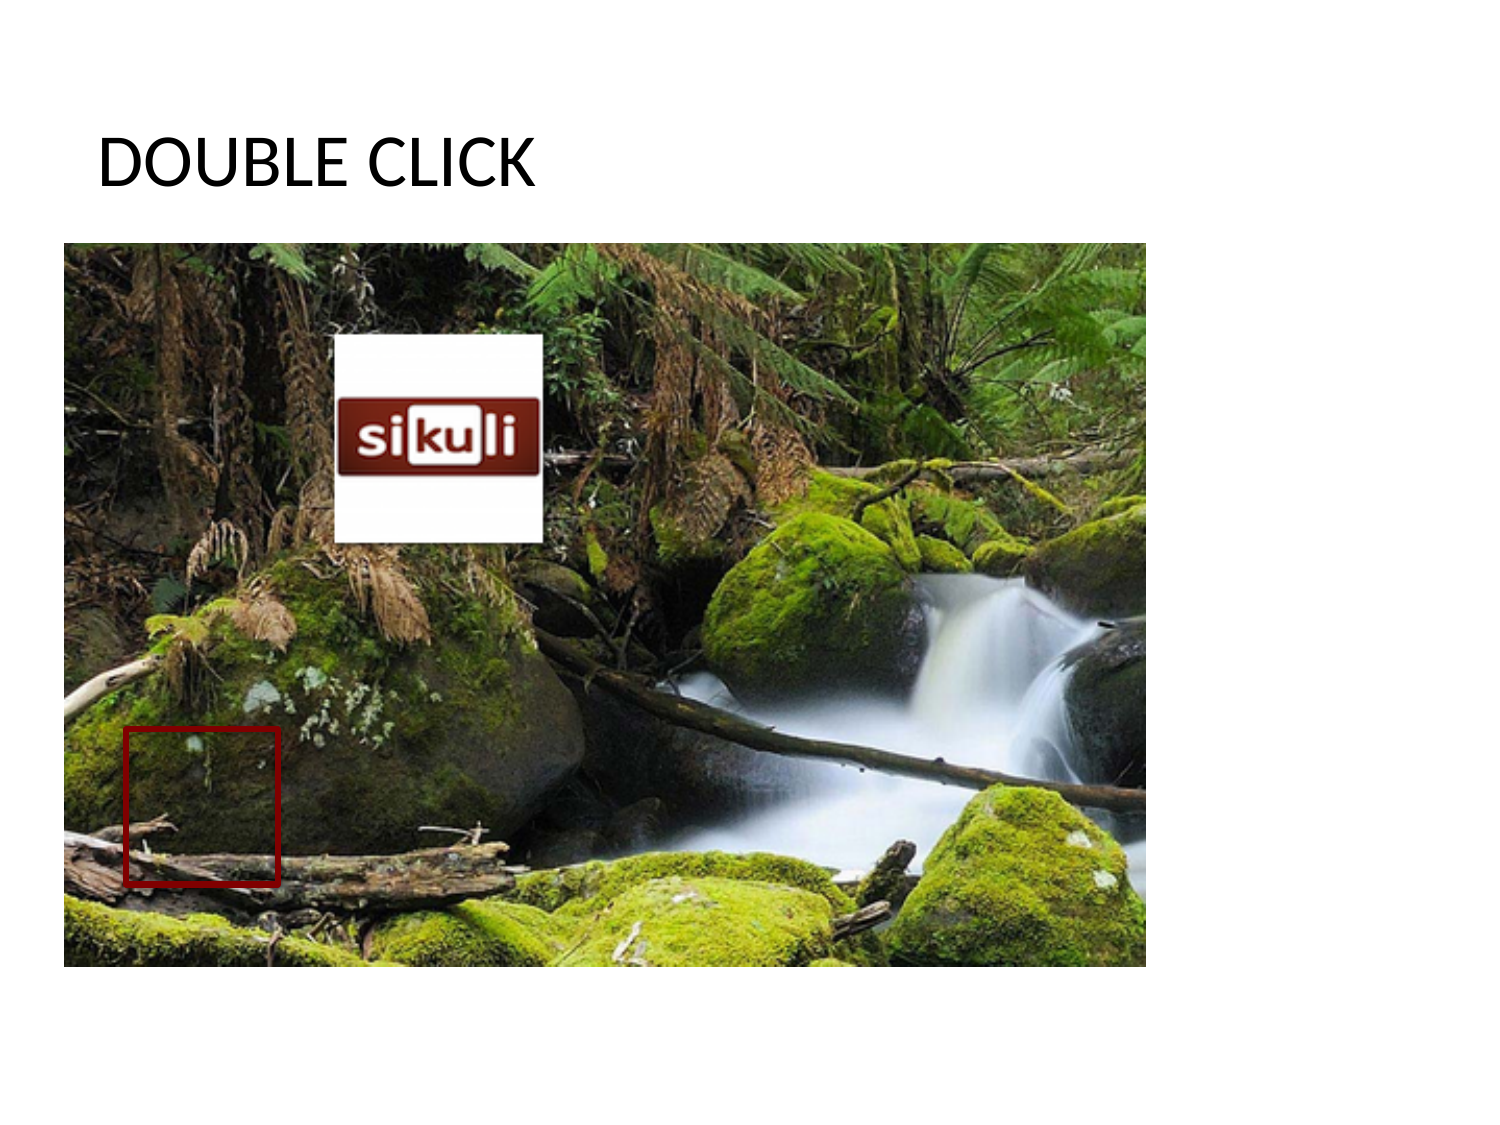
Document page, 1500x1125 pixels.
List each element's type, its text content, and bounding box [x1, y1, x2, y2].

text_box DOUBLE CLICK [82, 104, 552, 209]
picture [64, 243, 1147, 967]
